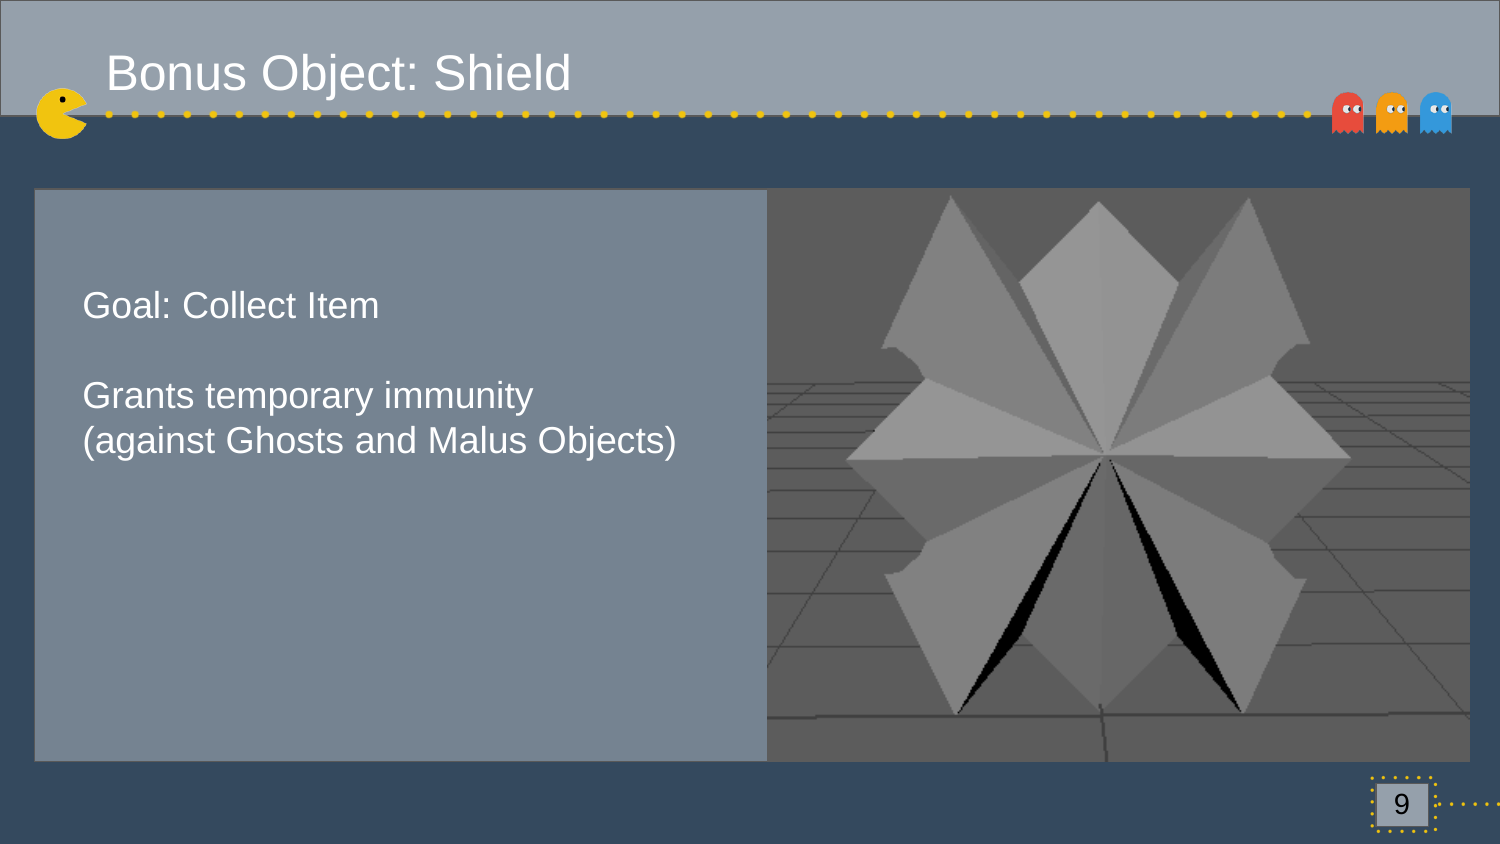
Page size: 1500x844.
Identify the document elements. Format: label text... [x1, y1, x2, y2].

text_box Goal: Collect Item Grants temporary immunity (against Ghosts and Malus Objects) [67, 221, 762, 738]
text_box [0, 0, 1500, 116]
slide_number ‹#› [1357, 771, 1363, 836]
picture [30, 88, 1460, 140]
picture [1365, 770, 1500, 839]
text_box Bonus Object: Shield [48, 25, 938, 75]
text_box [37, 682, 1363, 771]
picture [767, 188, 1470, 763]
text_box [34, 188, 765, 762]
